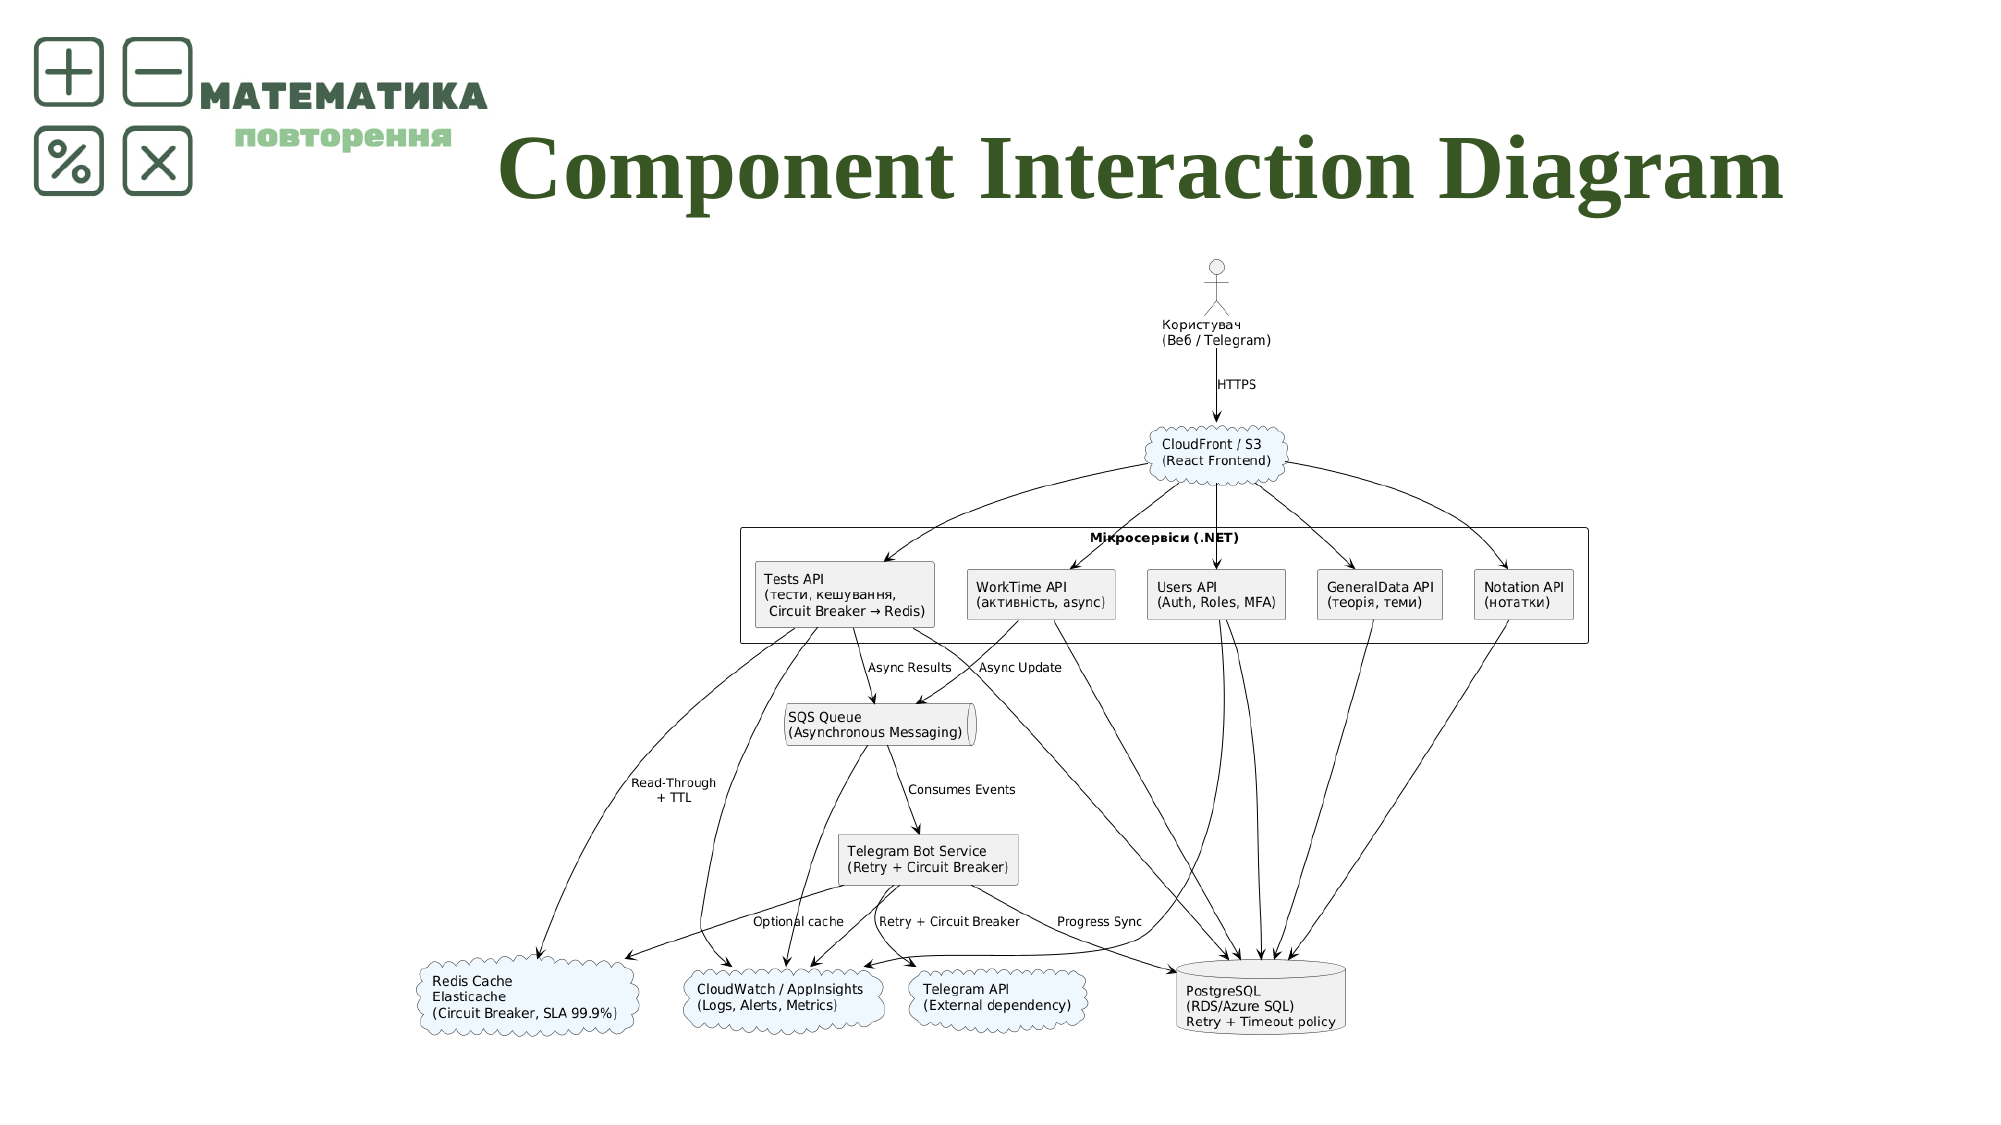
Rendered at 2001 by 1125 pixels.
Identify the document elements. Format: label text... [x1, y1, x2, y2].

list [408, 252, 1592, 1049]
title Component Interaction Diagram [421, 59, 1863, 278]
picture [17, 0, 495, 228]
